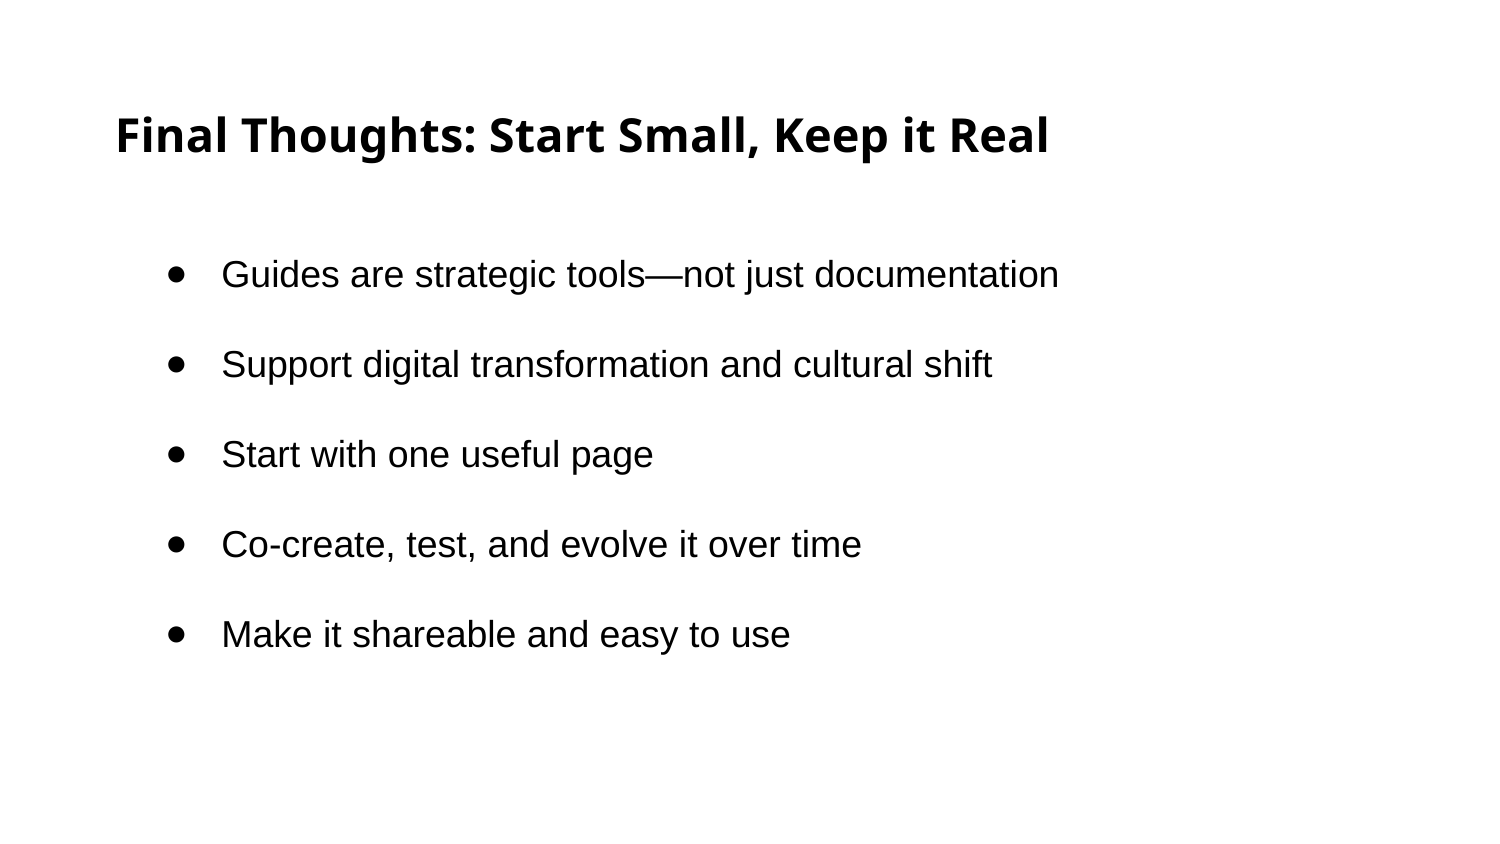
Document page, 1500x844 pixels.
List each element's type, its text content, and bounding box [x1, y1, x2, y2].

title Final Thoughts: Start Small, Keep it Real [99, 99, 1307, 157]
text_box [99, 157, 655, 213]
text_box Guides are strategic tools—not just documentation Support digital transformation and cultural shift Start with one useful page Co-create, test, and evolve it over time Make it shareable and easy to use [131, 234, 1150, 670]
